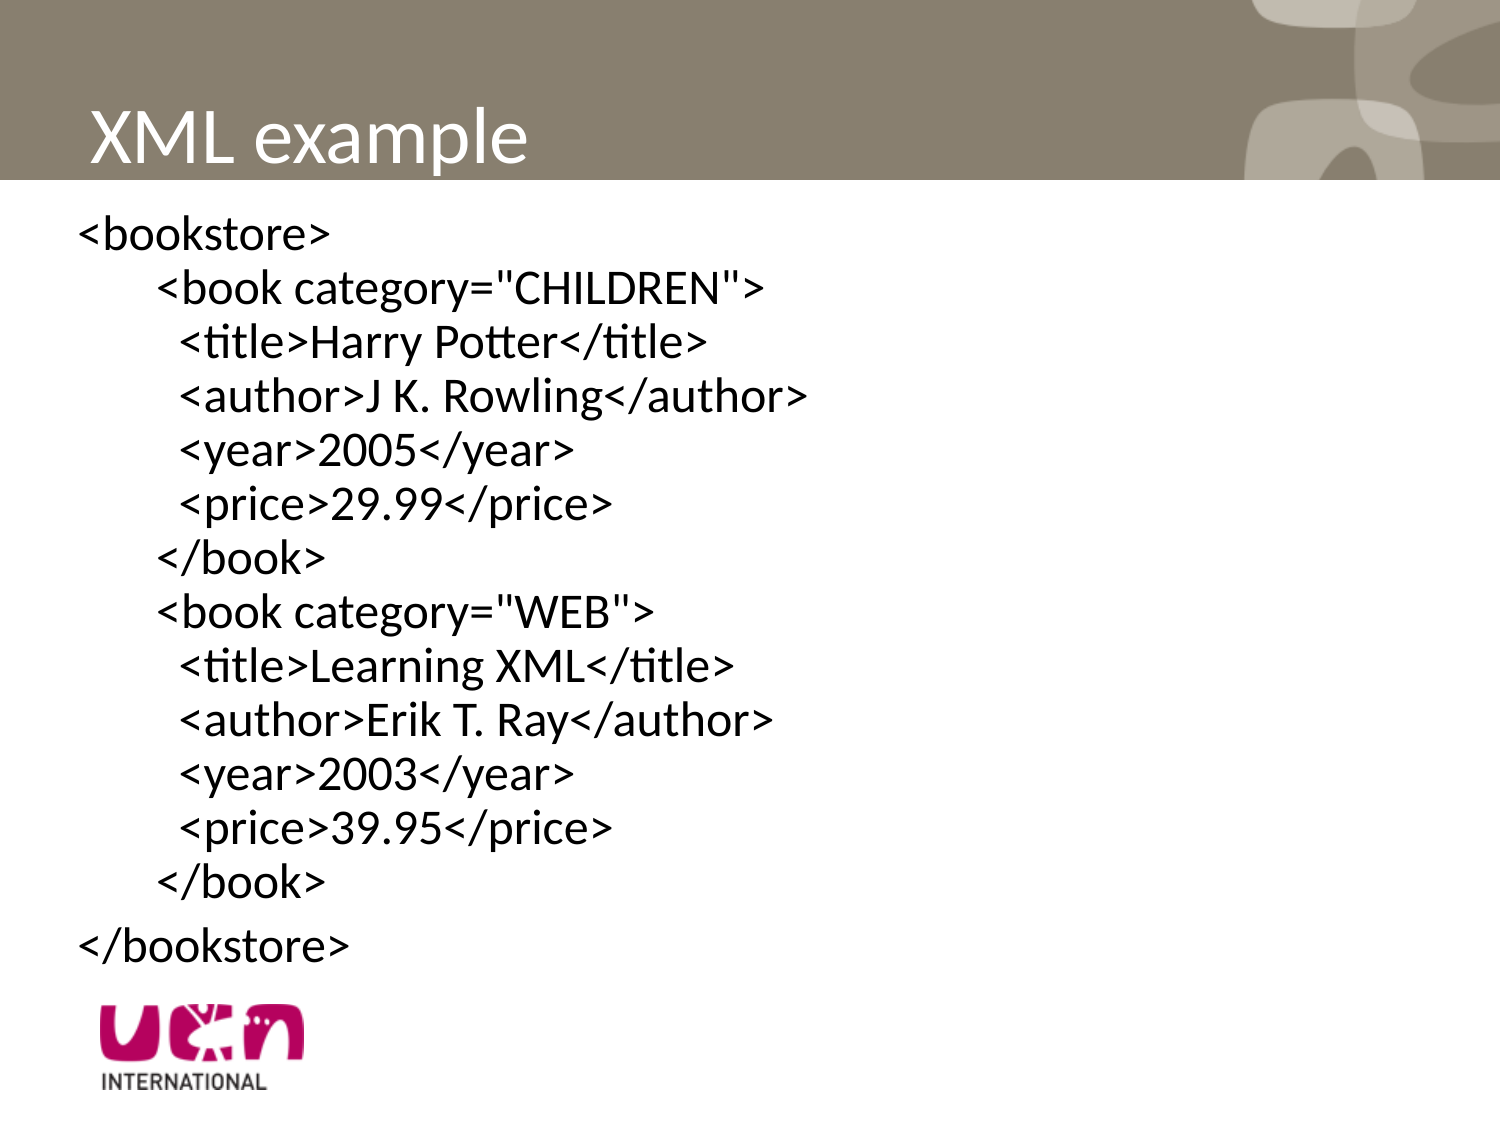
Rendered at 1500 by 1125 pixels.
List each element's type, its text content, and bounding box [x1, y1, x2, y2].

list <bookstore> <book category="CHILDREN"> <title>Harry Potter</title> <author>J K. Rowling</author> <year>2005</year> <price>29.99</price> </book> <book category="WEB"> <title>Learning XML</title> <author>Erik T. Ray</author> <year>2003</year> <price>39.95</price> </book> </bookstore> [62, 200, 1438, 1125]
title XML example [75, 75, 1425, 188]
